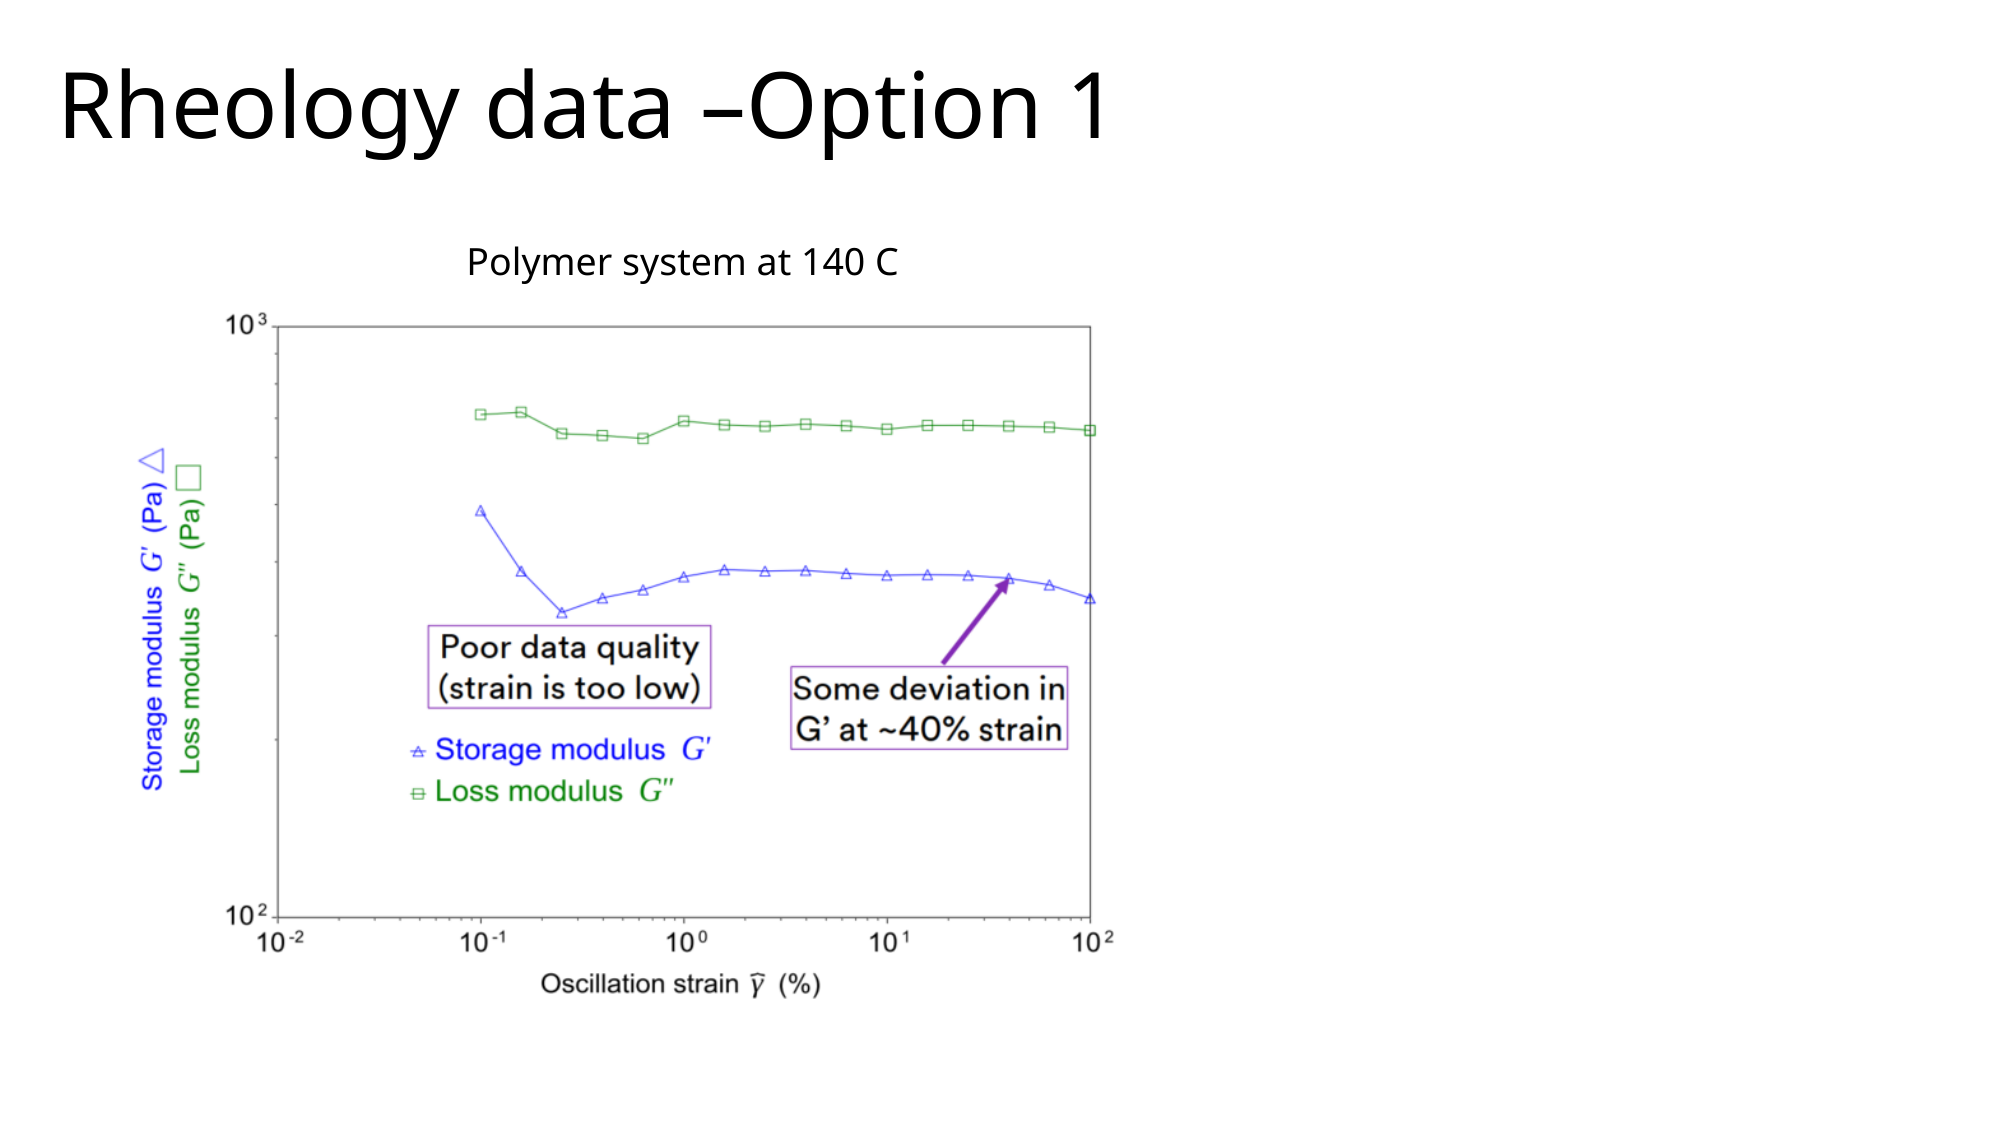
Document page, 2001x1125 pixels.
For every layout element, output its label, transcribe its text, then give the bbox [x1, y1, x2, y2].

title Rheology data –Option 1 [42, 0, 1768, 218]
picture [102, 302, 1156, 1009]
text_box Polymer system at 140 C [408, 214, 957, 302]
